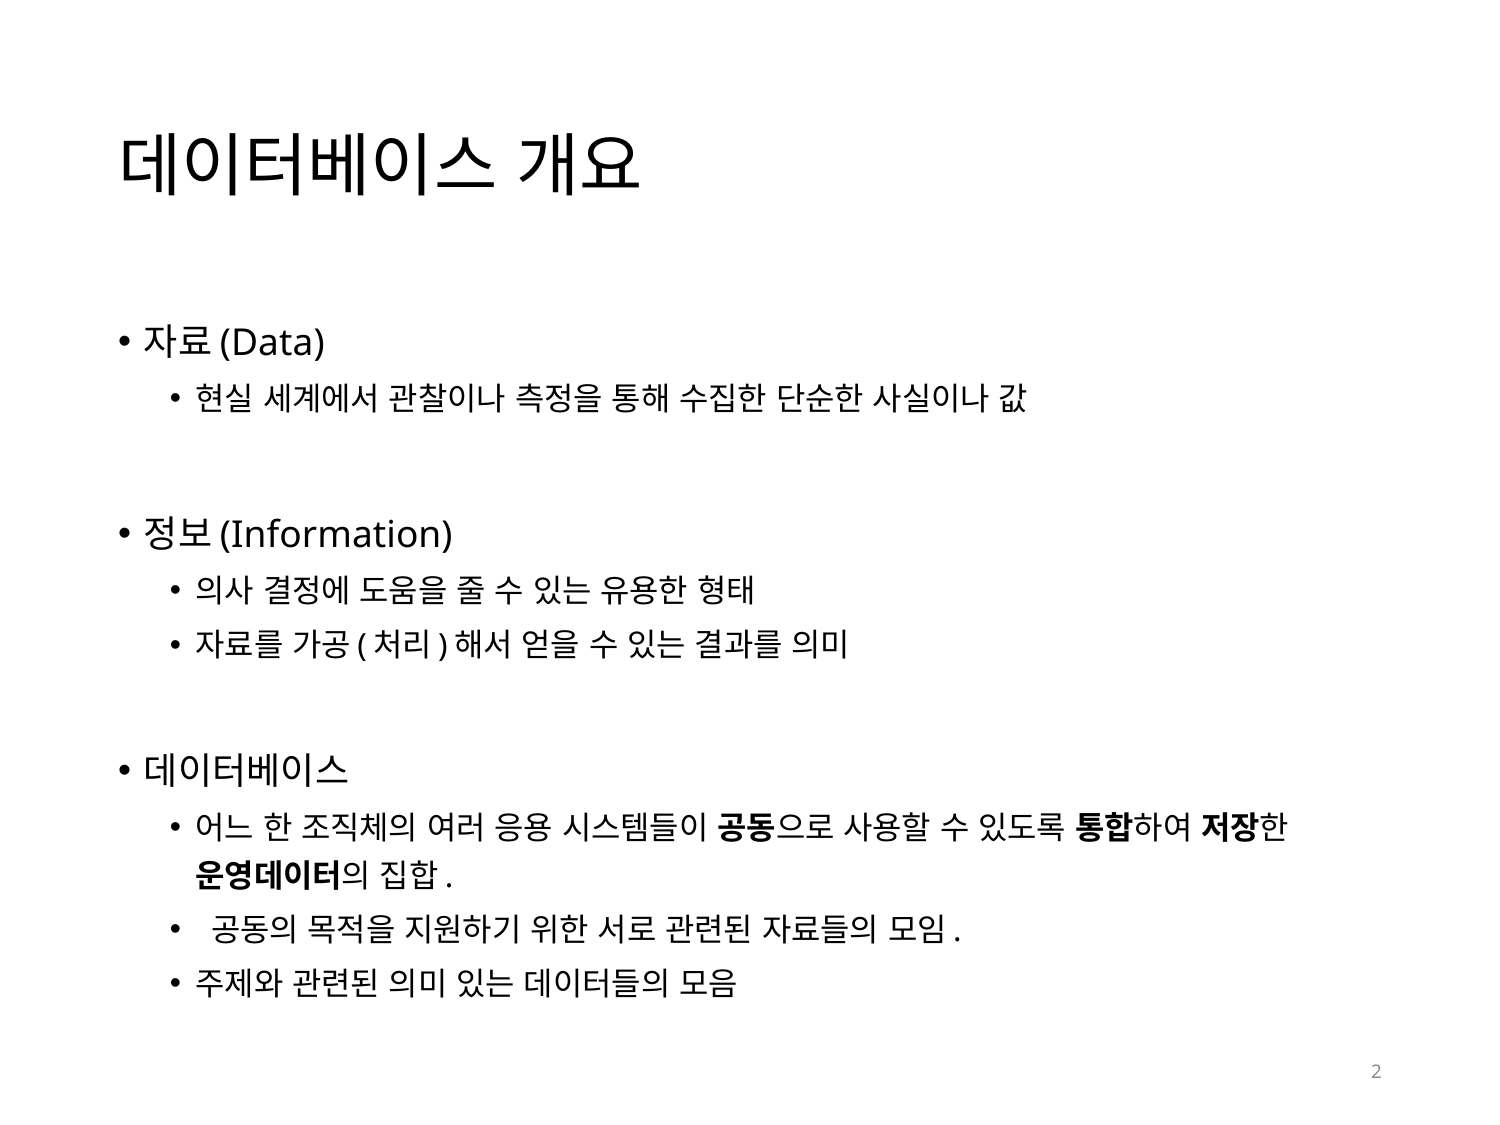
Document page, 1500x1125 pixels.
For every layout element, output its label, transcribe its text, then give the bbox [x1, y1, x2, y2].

list 자료(Data) 현실 세계에서 관찰이나 측정을 통해 수집한 단순한 사실이나 값 정보(Information) 의사 결정에 도움을 줄 수 있는 유용한 형태 자료를 가공(처리)해서 얻을 수 있는 결과를 의미 데이터베이스 어느 한 조직체의 여러 응용 시스템들이 공동으로 사용할 수 있도록 통합하여 저장한 운영데이터의 집합. 공동의 목적을 지원하기 위한 서로 관련된 자료들의 모임. 주제와 관련된 의미 있는 데이터들의 모음 [103, 299, 1397, 1014]
title 데이터베이스 개요 [103, 59, 1397, 278]
slide_number 2 [1059, 1042, 1397, 1103]
